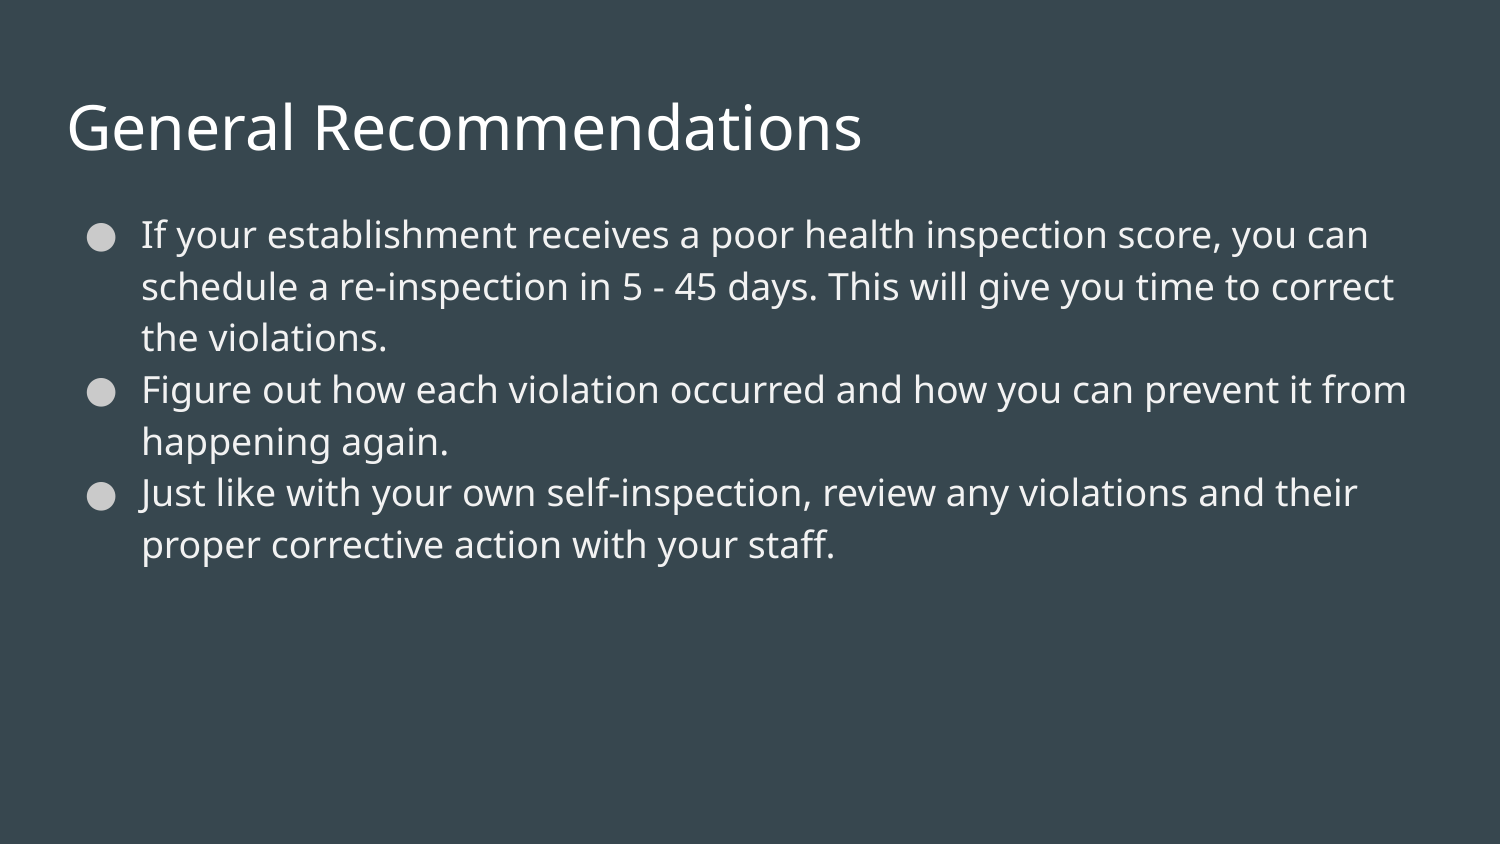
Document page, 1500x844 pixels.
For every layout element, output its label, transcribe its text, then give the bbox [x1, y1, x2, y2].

list If your establishment receives a poor health inspection score, you can schedule a re-inspection in 5 - 45 days. This will give you time to correct the violations. Figure out how each violation occurred and how you can prevent it from happening again. Just like with your own self-inspection, review any violations and their proper corrective action with your staff. [51, 189, 1449, 750]
title General Recommendations [51, 72, 1449, 167]
